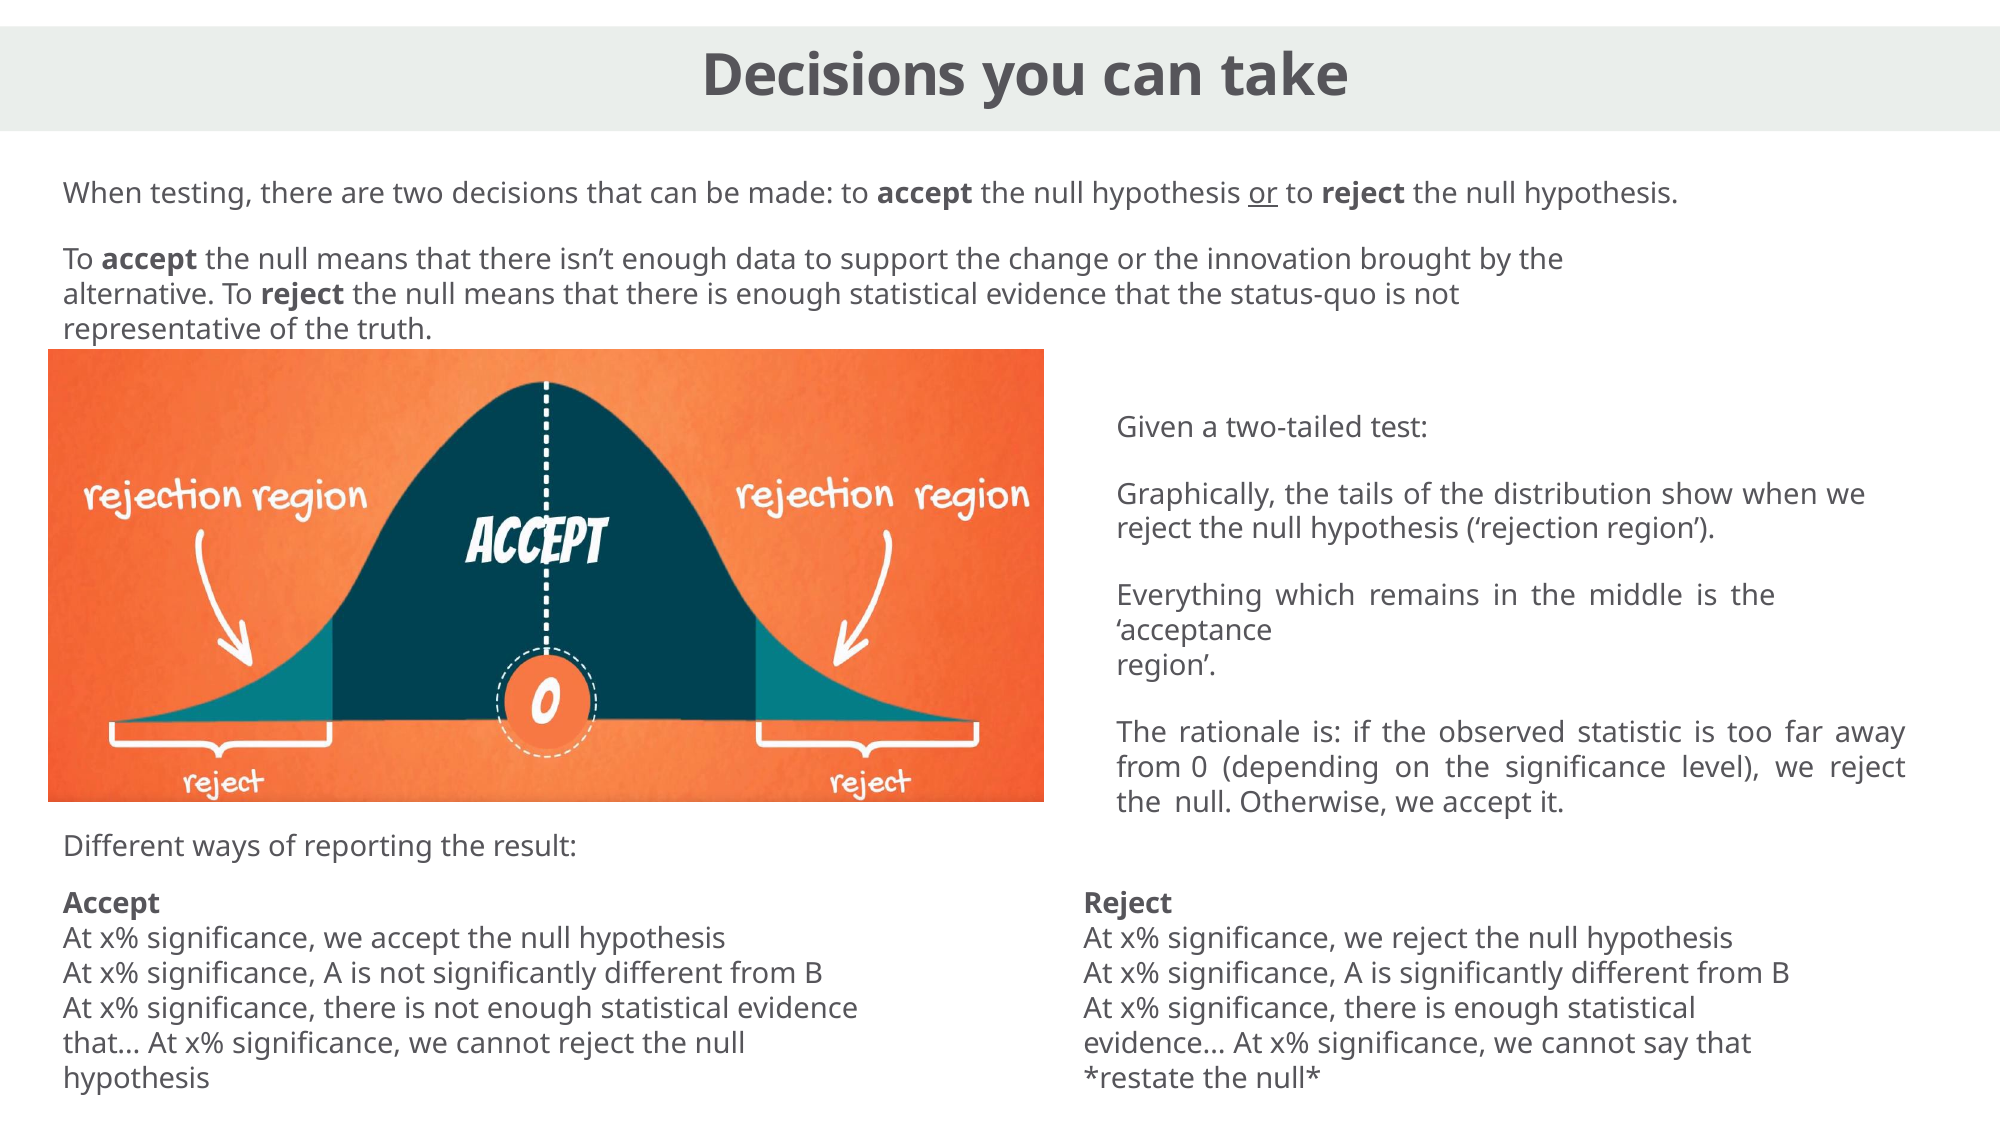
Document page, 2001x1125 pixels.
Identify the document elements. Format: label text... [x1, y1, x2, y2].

text_box When testing, there are two decisions that can be made: to accept the null hypothesis or to reject the null hypothesis. To accept the null means that there isn’t enough data to support the change or the innovation brought by the alternative. To reject the null means that there is enough statistical evidence that the status-quo is not representative of the truth. Given a two-tailed test: Graphically, the tails of the distribution show when we reject the null hypothesis (‘rejection region’). Everything which remains in the middle is the ‘acceptance region’. The rationale is: if the observed statistic is too far away from 0 (depending on the significance level), we reject the null. Otherwise, we accept it. [60, 171, 1907, 818]
title Decisions you can take [379, 35, 1621, 171]
text_box Different ways of reporting the result: Accept At x% significance, we accept the null hypothesis At x% significance, A is not significantly different from B At x% significance, there is not enough statistical evidence that… At x% significance, we cannot reject the null hypothesis [60, 825, 895, 1094]
text_box Reject At x% significance, we reject the null hypothesis At x% significance, A is significantly different from B At x% significance, there is enough statistical evidence… At x% significance, we cannot say that *restate the null* [1081, 881, 1804, 1094]
picture [47, 349, 1044, 803]
